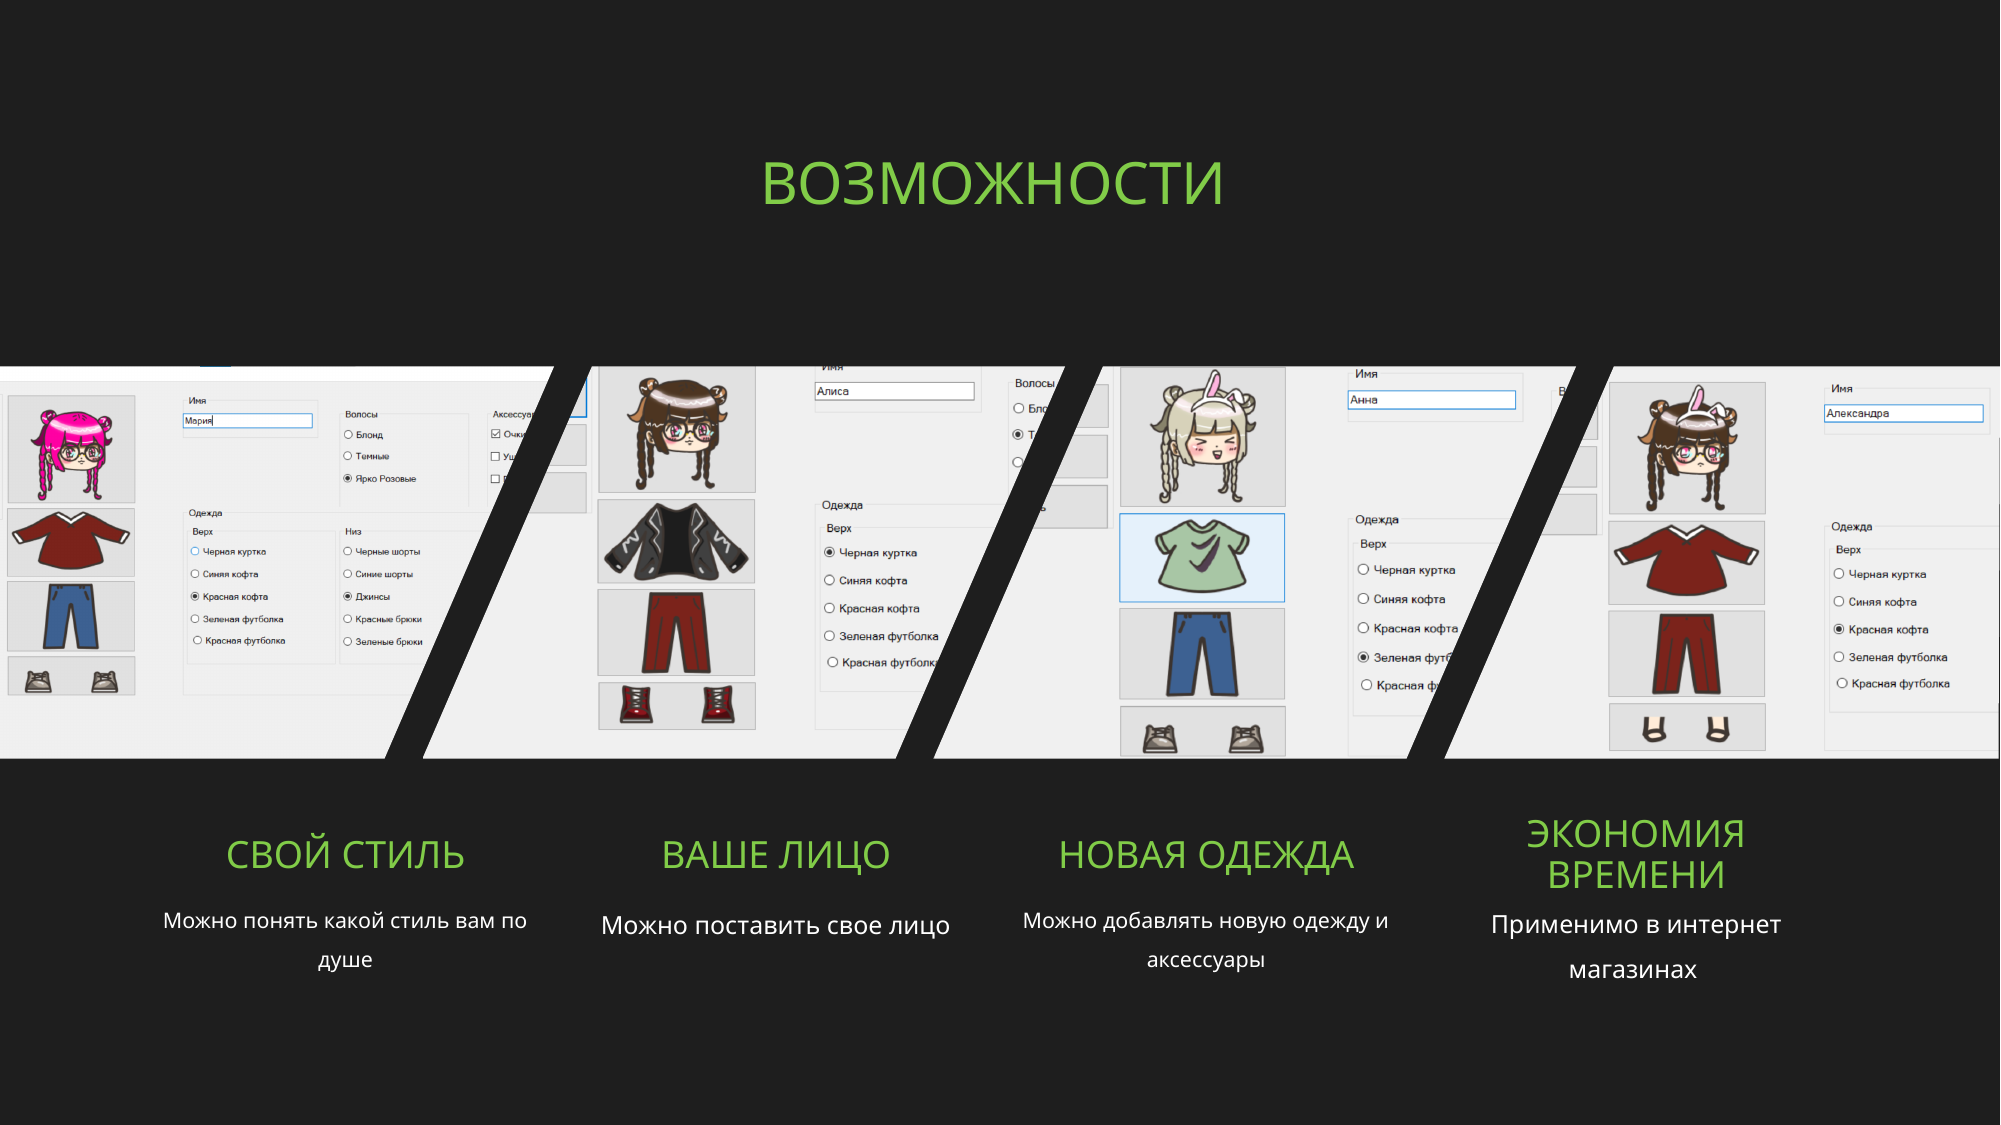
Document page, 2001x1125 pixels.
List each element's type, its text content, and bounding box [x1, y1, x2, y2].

list Можно понять какой стиль вам по душе [152, 886, 554, 980]
list Можно добавлять новую одежду и аксессуары [1013, 886, 1415, 980]
list Применимо в интернет магазинах [1443, 886, 1845, 1001]
picture [0, 366, 2000, 759]
list Новая одежда [1013, 830, 1415, 883]
list Ваше лицо [583, 830, 984, 883]
title Возможности [169, 109, 1833, 262]
list Можно поставить свое лицо [583, 886, 984, 947]
list Экономия времени [1443, 829, 1845, 883]
list Свой стиль [152, 830, 554, 883]
